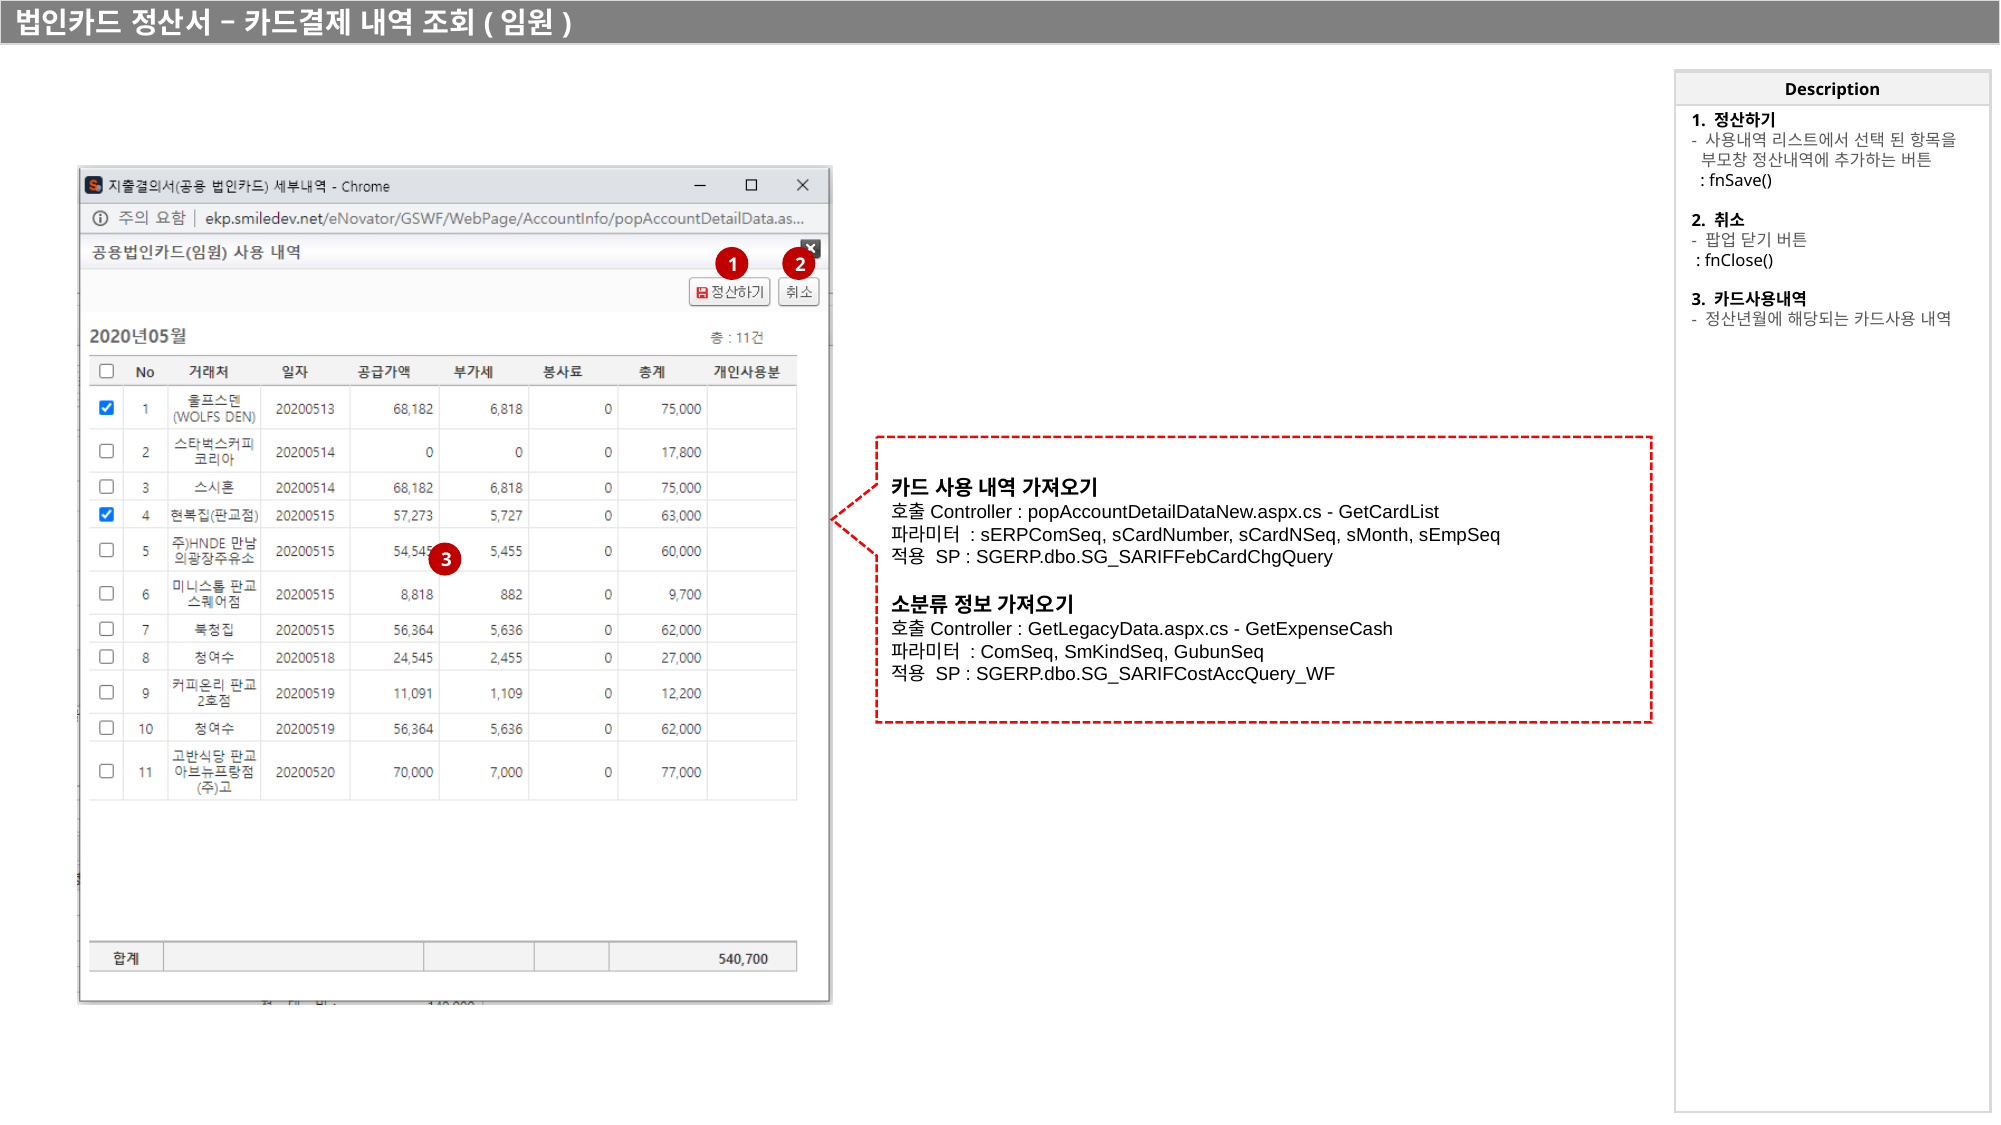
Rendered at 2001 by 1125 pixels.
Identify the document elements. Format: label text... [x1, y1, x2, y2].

text_box 카드 사용 내역 가져오기 호출Controller : popAccountDetailDataNew.aspx.cs - GetCardList 파라미터 : sERPComSeq, sCardNumber, sCardNSeq, sMonth, sEmpSeq 적용 SP : SGERP.dbo.SG_SARIFFebCardChgQuery 소분류 정보 가져오기 호출Controller : GetLegacyData.aspx.cs - GetExpenseCash 파라미터 : ComSeq, SmKindSeq, GubunSeq 적용 SP : SGERP.dbo.SG_SARIFCostAccQuery_WF [833, 435, 1653, 724]
text_box 법인카드 정산서 – 카드결제 내역 조회(임원) [0, 0, 2000, 45]
text_box Description [1674, 71, 1992, 106]
text_box 1. 정산하기 - 사용내역 리스트에서 선택 된 항목을 부모창 정산내역에 추가하는 버튼 : fnSave() 2. 취소 - 팝업 닫기 버튼 : fnClose() 3. 카드사용내역 - 정산년월에 해당되는 카드사용 내역 [1676, 102, 2000, 337]
text_box [1674, 106, 1992, 1113]
picture [77, 165, 833, 1005]
